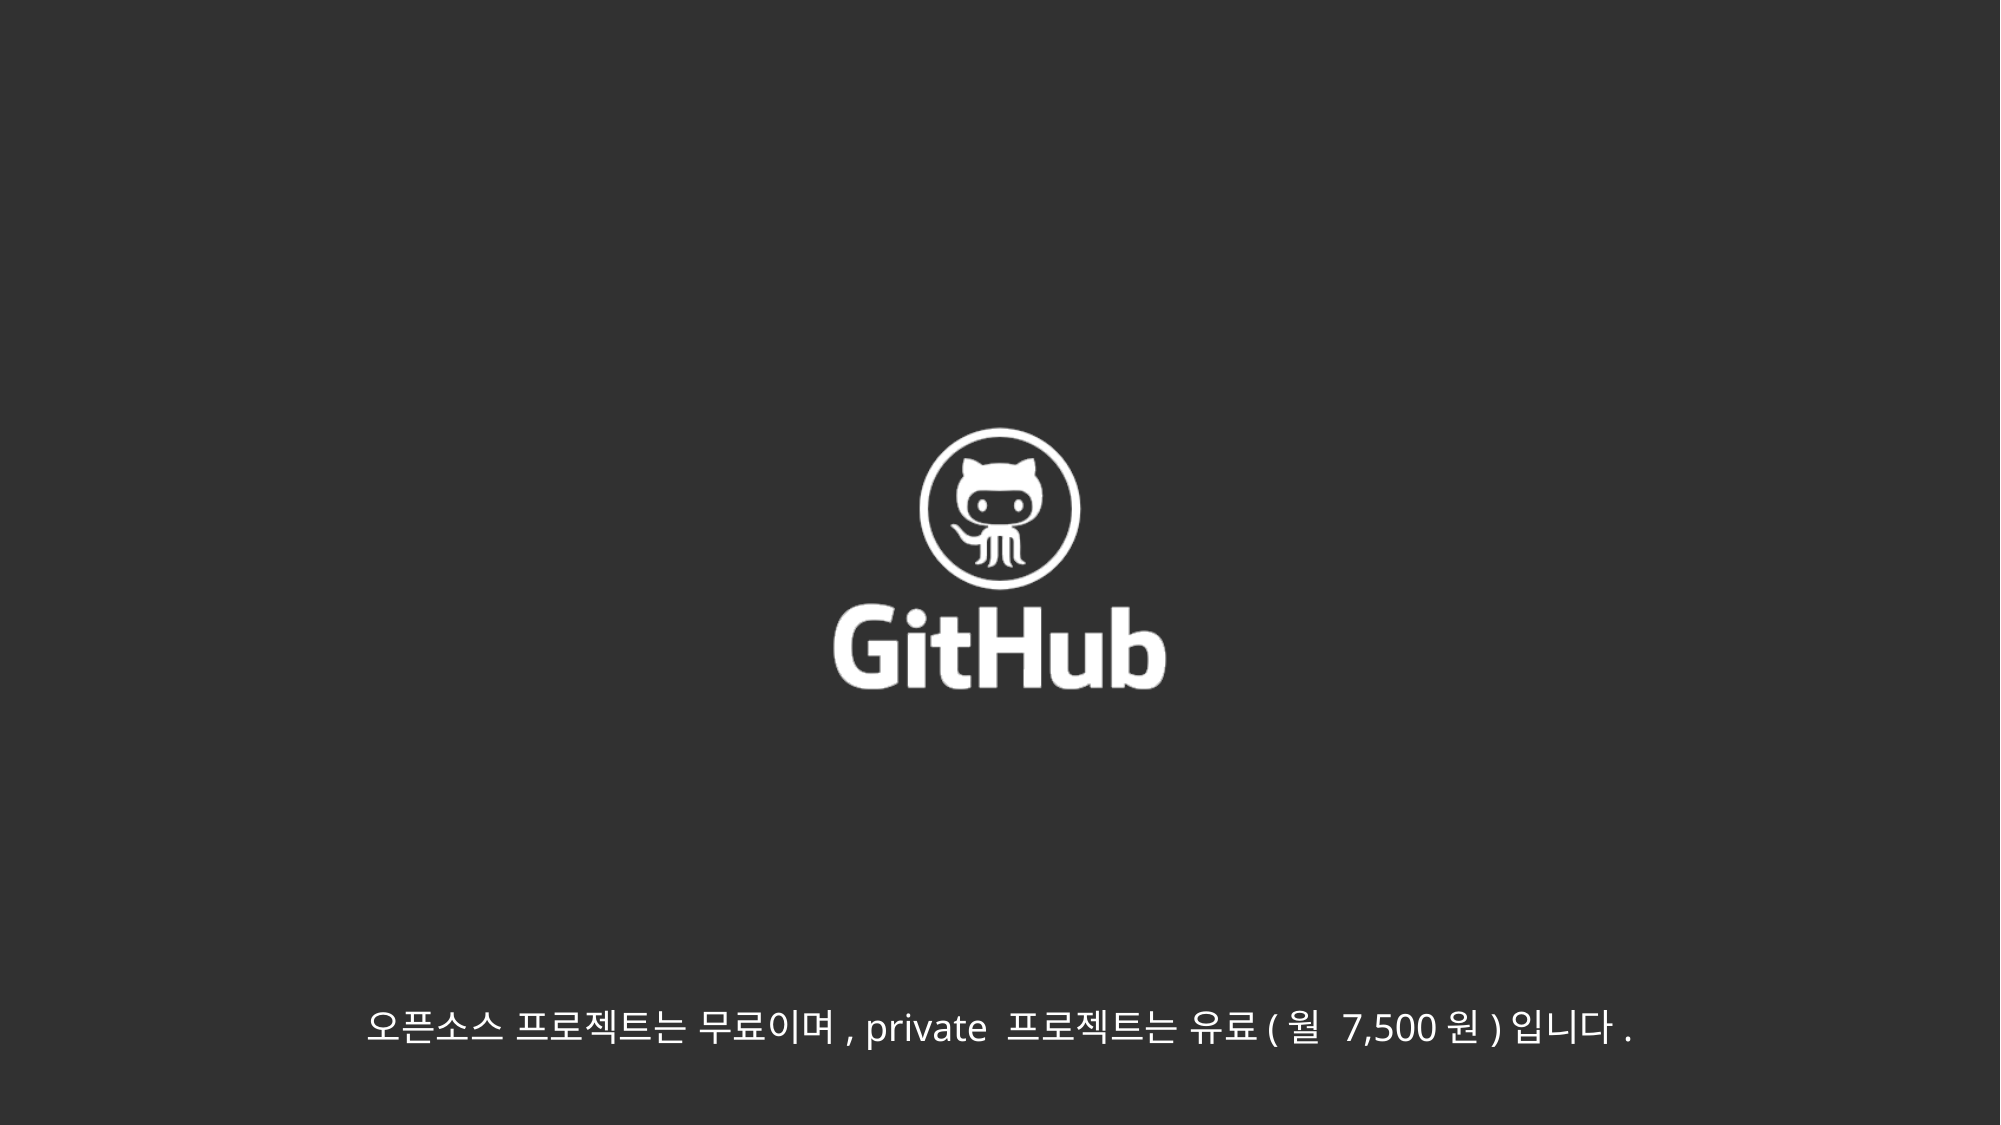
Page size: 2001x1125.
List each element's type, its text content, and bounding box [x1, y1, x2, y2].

picture [764, 411, 1236, 713]
text_box 오픈소스 프로젝트는 무료이며, private 프로젝트는 유료(월 7,500원)입니다. [0, 996, 2000, 1057]
